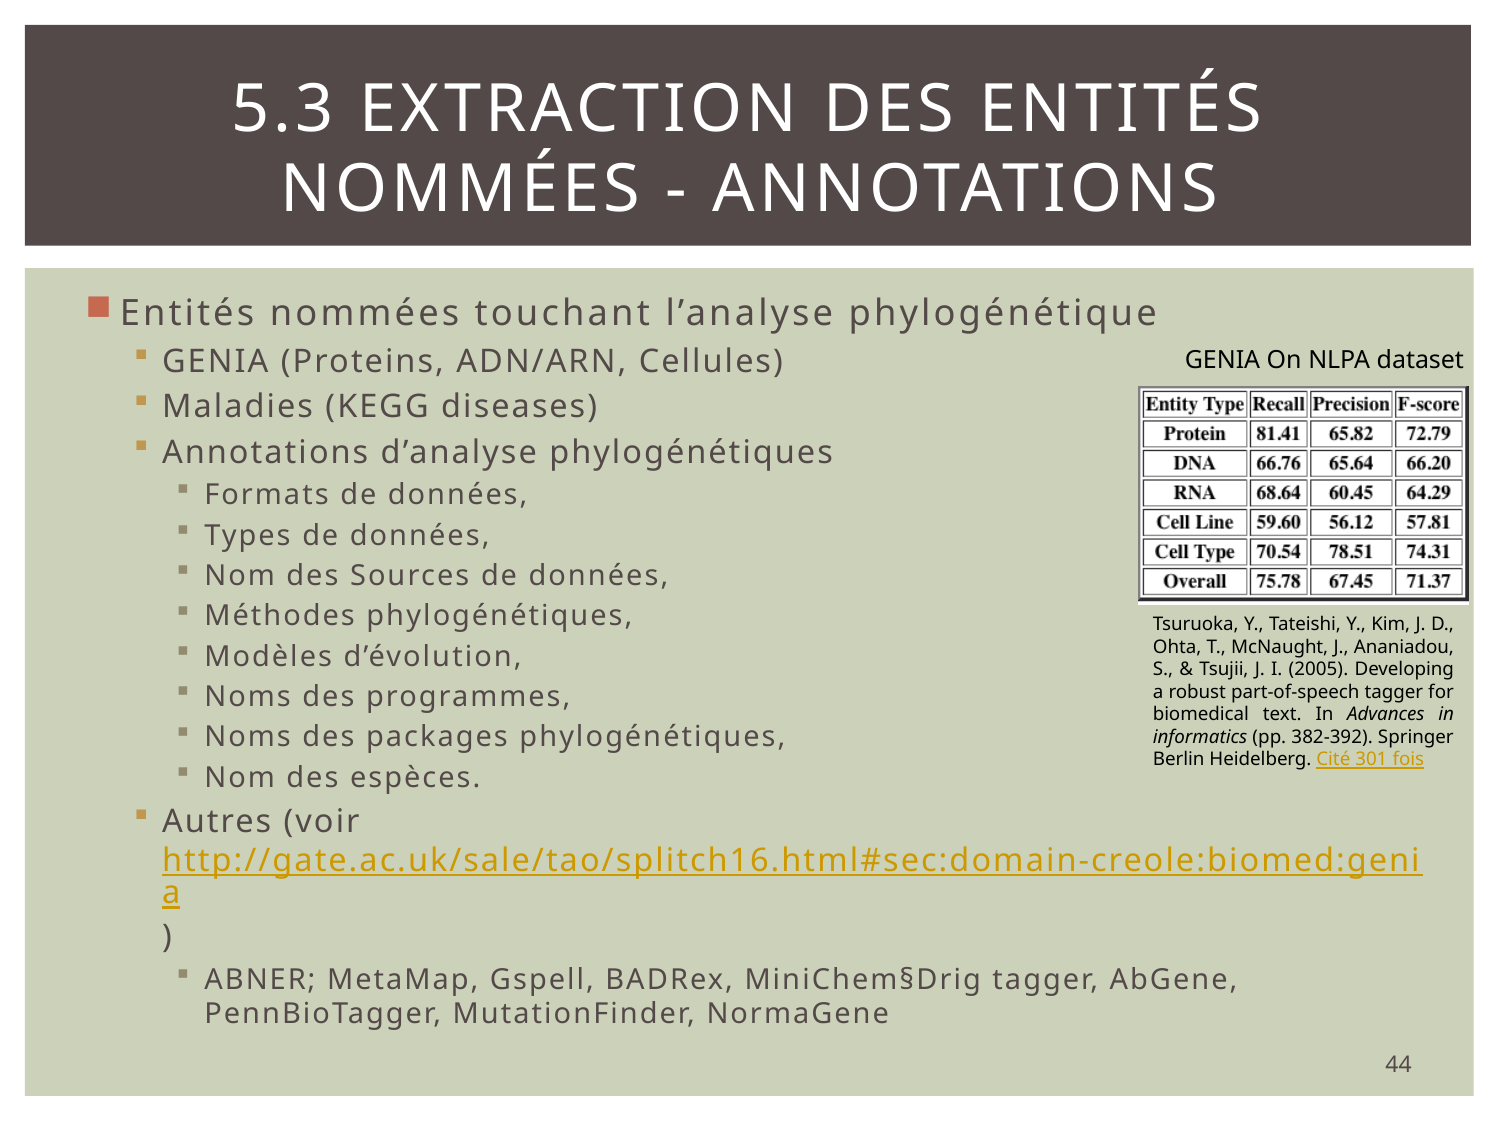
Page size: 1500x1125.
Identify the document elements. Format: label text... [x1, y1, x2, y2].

list Entités nommées touchant l’analyse phylogénétique GENIA (Proteins, ADN/ARN, Cellules) Maladies (KEGG diseases) Annotations d’analyse phylogénétiques Formats de données, Types de données, Nom des Sources de données, Méthodes phylogénétiques, Modèles d’évolution, Noms des programmes, Noms des packages phylogénétiques, Nom des espèces. Autres (voir http://gate.ac.uk/sale/tao/splitch16.html#sec:domain-creole:biomed:genia) ABNER; MetaMap, Gspell, BADRex, MiniChem§Drig tagger, AbGene, PennBioTagger, MutationFinder, NormaGene [62, 281, 1442, 1005]
text_box Tsuruoka, Y., Tateishi, Y., Kim, J. D., Ohta, T., McNaught, J., Ananiadou, S., & Tsujii, J. I. (2005). Developing a robust part-of-speech tagger for biomedical text. In Advances in informatics (pp. 382-392). Springer Berlin Heidelberg. Cité 301 fois [1138, 613, 1469, 780]
title 5.3 Extraction des Entités nommées - annotations [62, 58, 1438, 232]
text_box GENIA On NLPA dataset [1170, 335, 1480, 381]
slide_number 44 [1349, 1041, 1448, 1089]
picture [1137, 385, 1469, 605]
